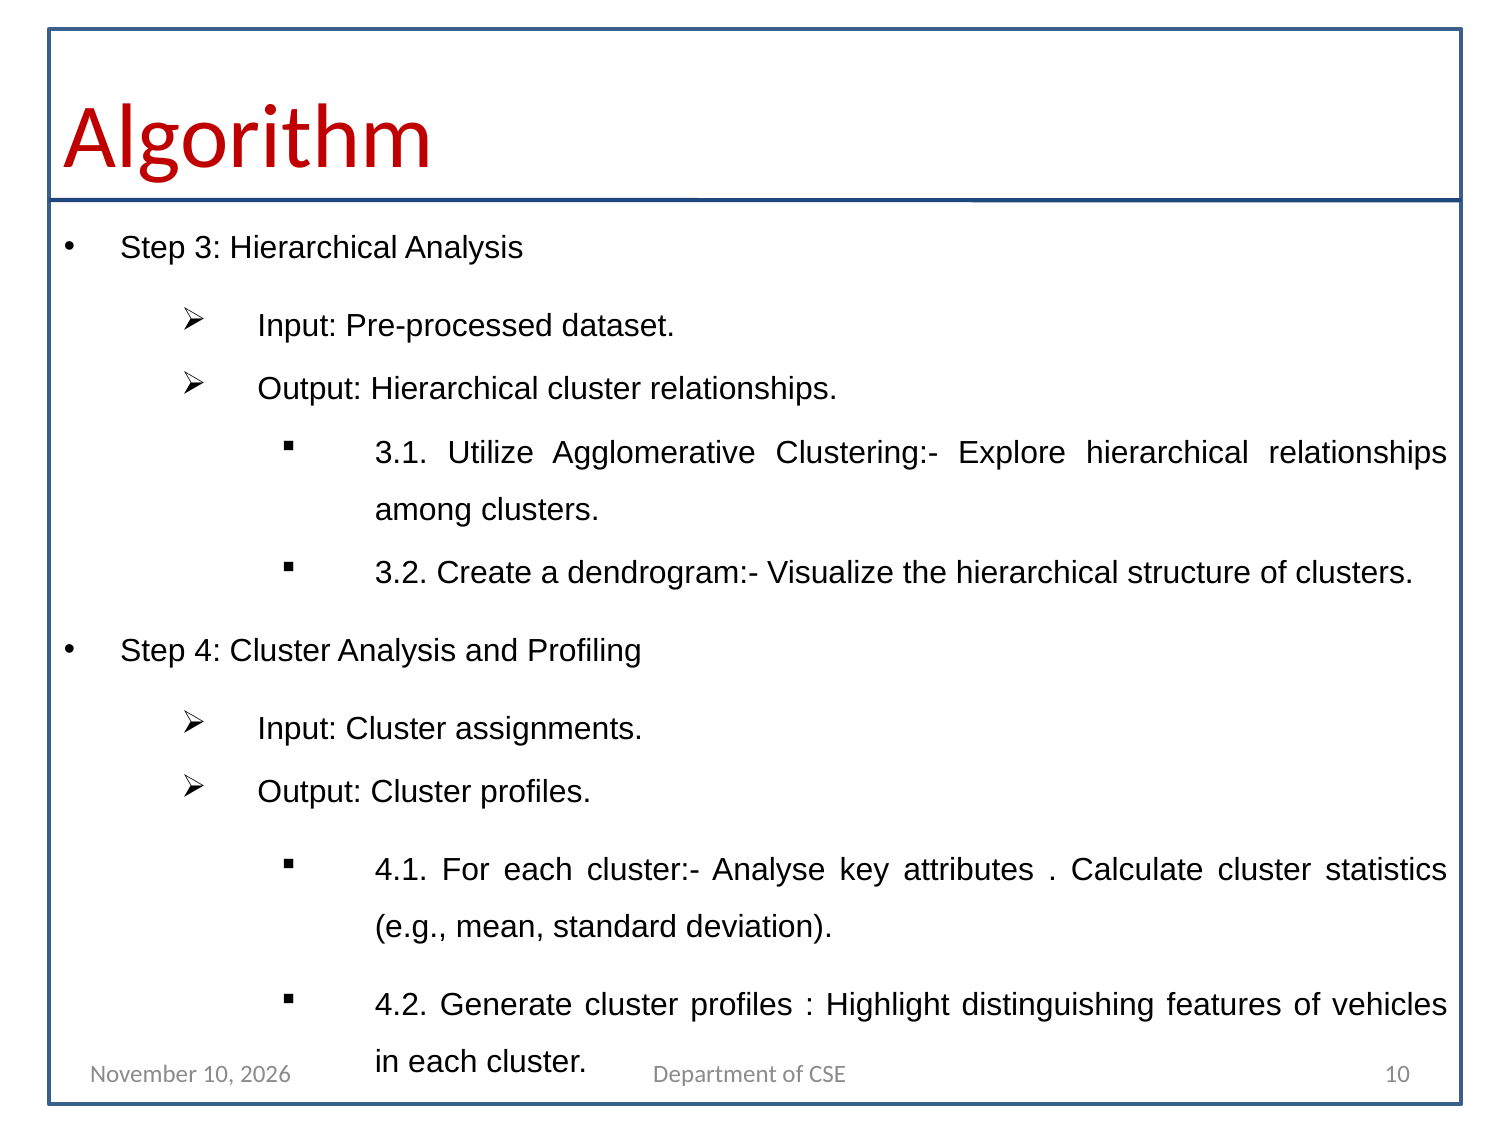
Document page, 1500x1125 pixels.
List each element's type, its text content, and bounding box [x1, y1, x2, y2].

list Step 3: Hierarchical Analysis Input: Pre-processed dataset. Output: Hierarchical cluster relationships. 3.1. Utilize Agglomerative Clustering:- Explore hierarchical relationships among clusters. 3.2. Create a dendrogram:- Visualize the hierarchical structure of clusters. Step 4: Cluster Analysis and Profiling Input: Cluster assignments. Output: Cluster profiles. 4.1. For each cluster:- Analyse key attributes . Calculate cluster statistics (e.g., mean, standard deviation). 4.2. Generate cluster profiles : Highlight distinguishing features of vehicles in each cluster. [49, 200, 1463, 1103]
slide_number 10 [1074, 1042, 1425, 1103]
title Algorithm [49, 37, 1399, 200]
footer Department of CSE [512, 1042, 988, 1103]
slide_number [75, 1042, 425, 1103]
